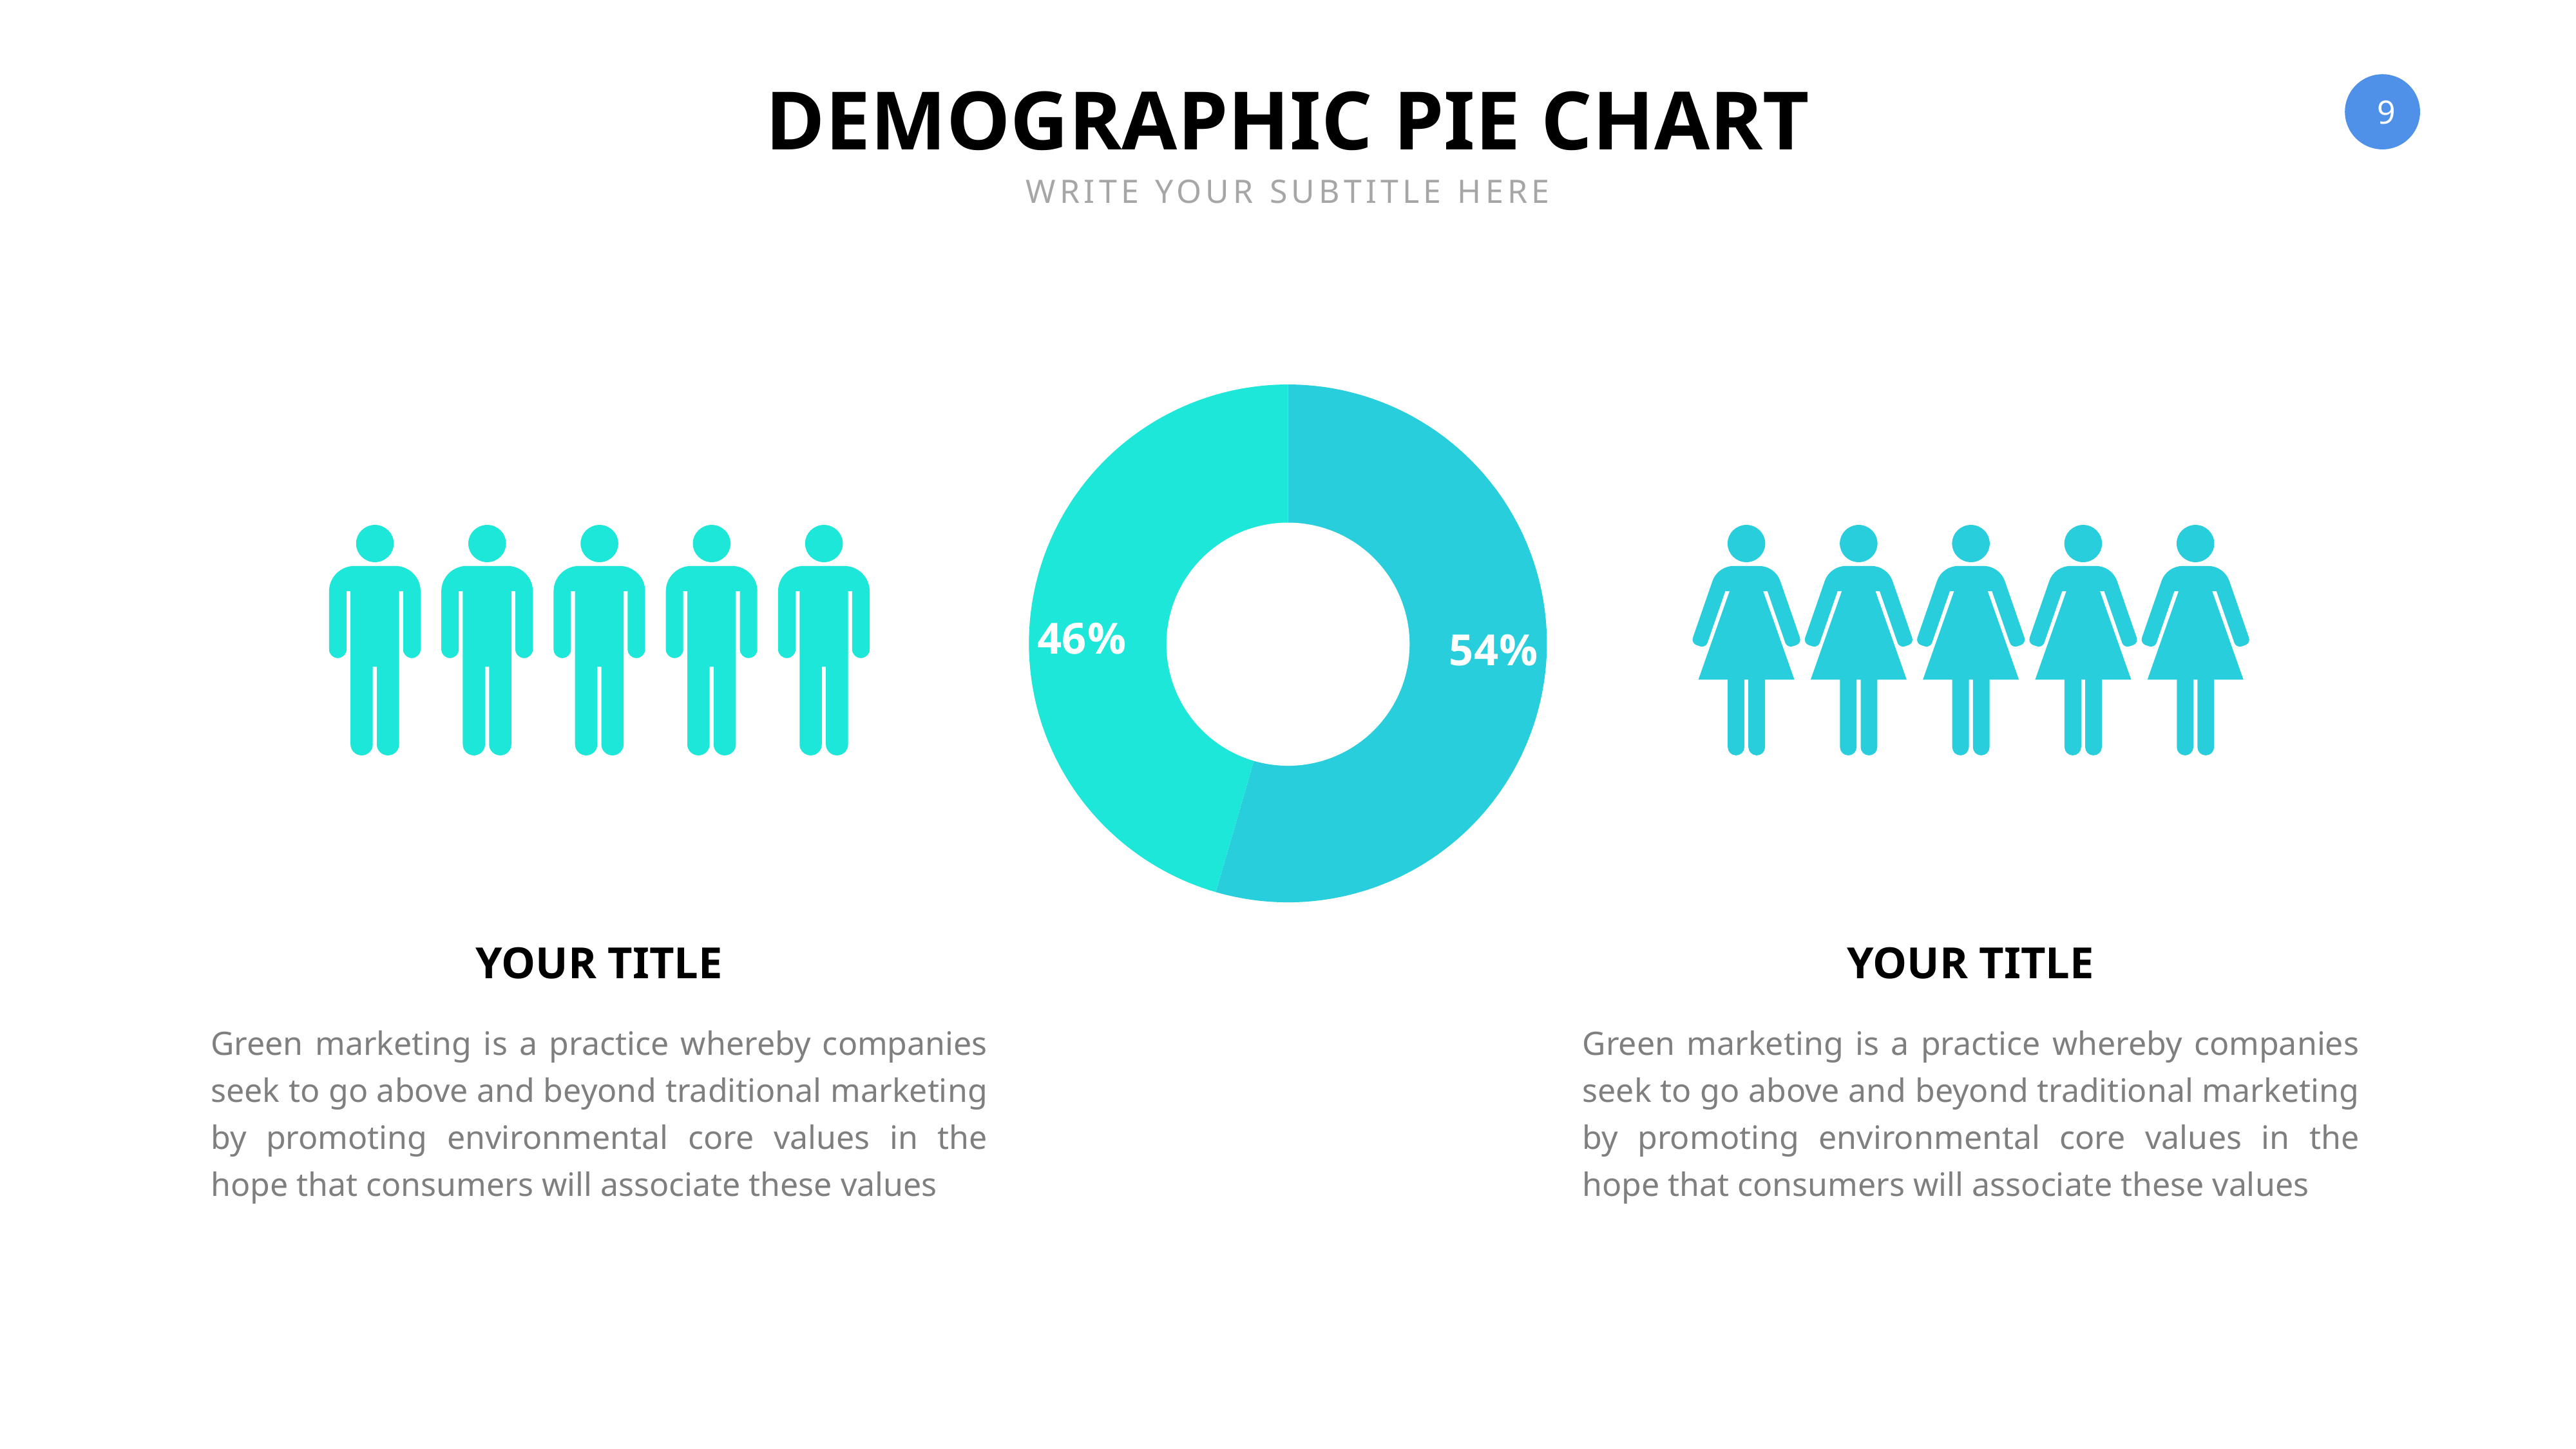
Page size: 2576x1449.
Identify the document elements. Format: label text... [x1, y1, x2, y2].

text_box Green marketing is a practice whereby companies seek to go above and beyond traditional marketing by promoting environmental core values in the hope that consumers will associate these values [201, 1010, 998, 1208]
text_box YOUR TITLE [466, 931, 733, 992]
text_box DEMOGRAPHIC PIE CHART [756, 64, 1820, 171]
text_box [329, 525, 870, 755]
chart [1026, 381, 1550, 907]
text_box Green marketing is a practice whereby companies seek to go above and beyond traditional marketing by promoting environmental core values in the hope that consumers will associate these values [1572, 1010, 2369, 1208]
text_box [1692, 525, 2249, 755]
text_box WRITE YOUR SUBTITLE HERE [1016, 166, 1560, 215]
text_box YOUR TITLE [1837, 931, 2104, 992]
